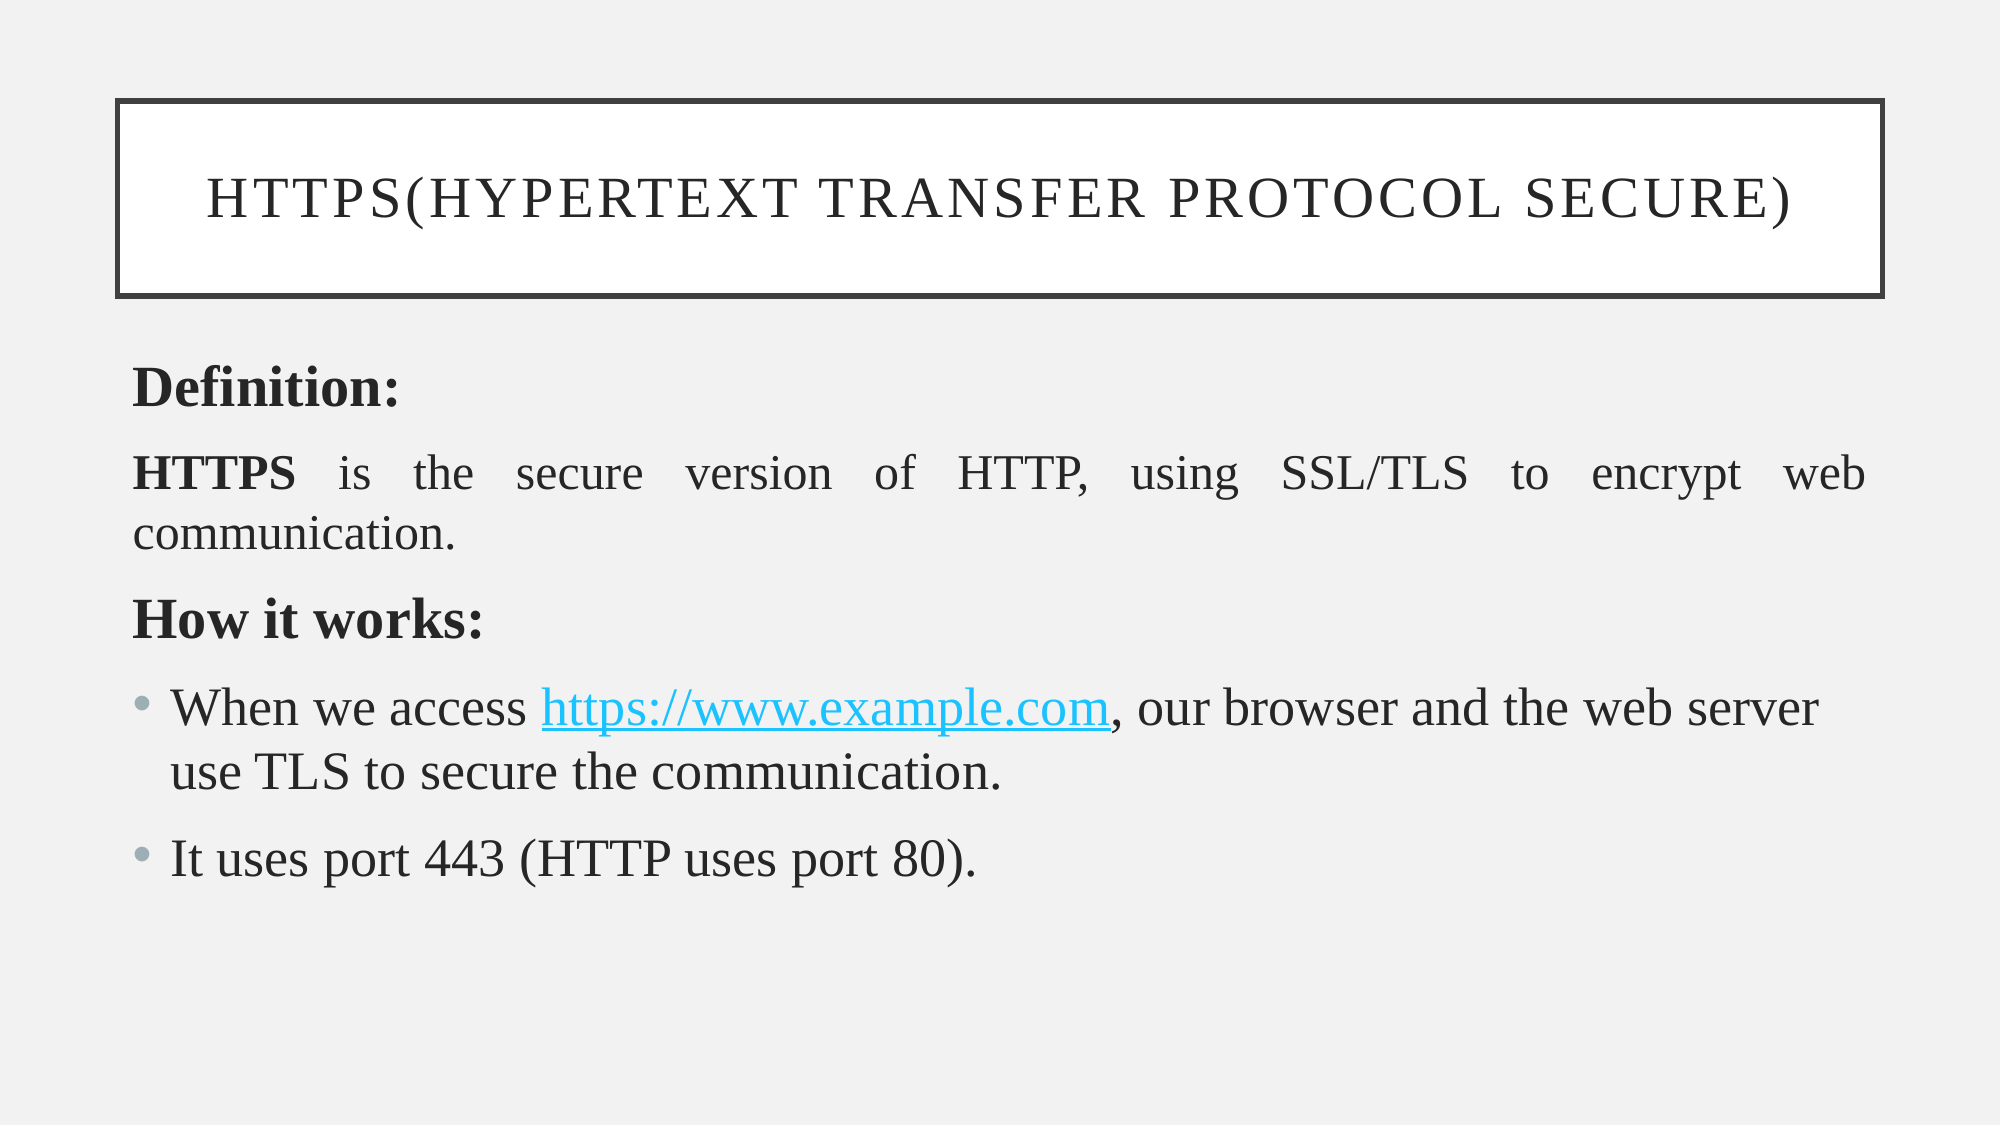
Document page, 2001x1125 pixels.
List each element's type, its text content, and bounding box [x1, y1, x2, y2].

title HTTps(hypertext transfer protocol secure) [115, 98, 1885, 299]
list Definition: HTTPS is the secure version of HTTP, using SSL/TLS to encrypt web communication. How it works: When we access https://www.example.com, our browser and the web server use TLS to secure the communication. It uses port 443 (HTTP uses port 80). [117, 340, 1883, 1078]
